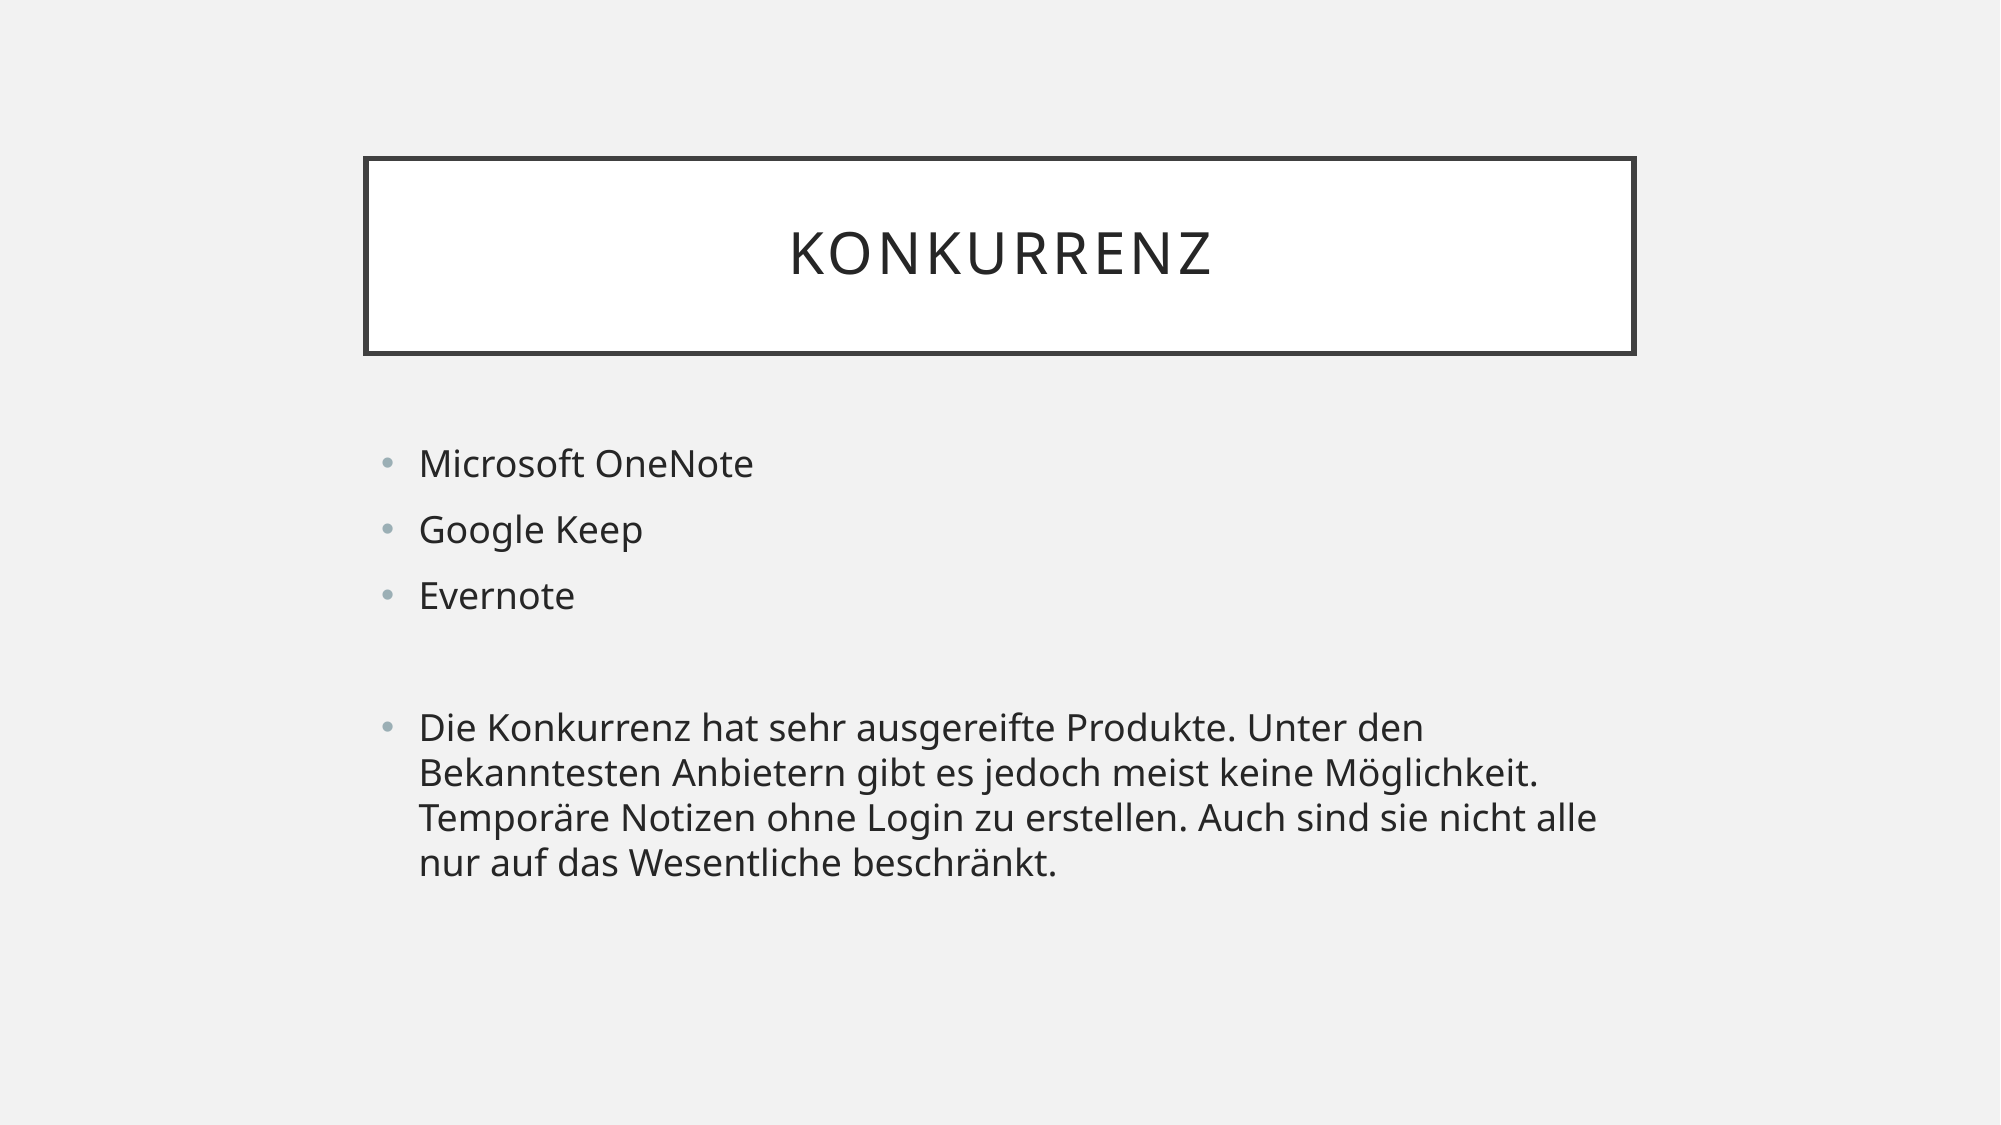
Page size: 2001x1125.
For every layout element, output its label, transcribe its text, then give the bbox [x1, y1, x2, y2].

title KonKurrenz [363, 156, 1637, 356]
list Microsoft OneNote Google Keep Evernote Die Konkurrenz hat sehr ausgereifte Produkte. Unter den Bekanntesten Anbietern gibt es jedoch meist keine Möglichkeit. Temporäre Notizen ohne Login zu erstellen. Auch sind sie nicht alle nur auf das Wesentliche beschränkt. [366, 432, 1634, 942]
